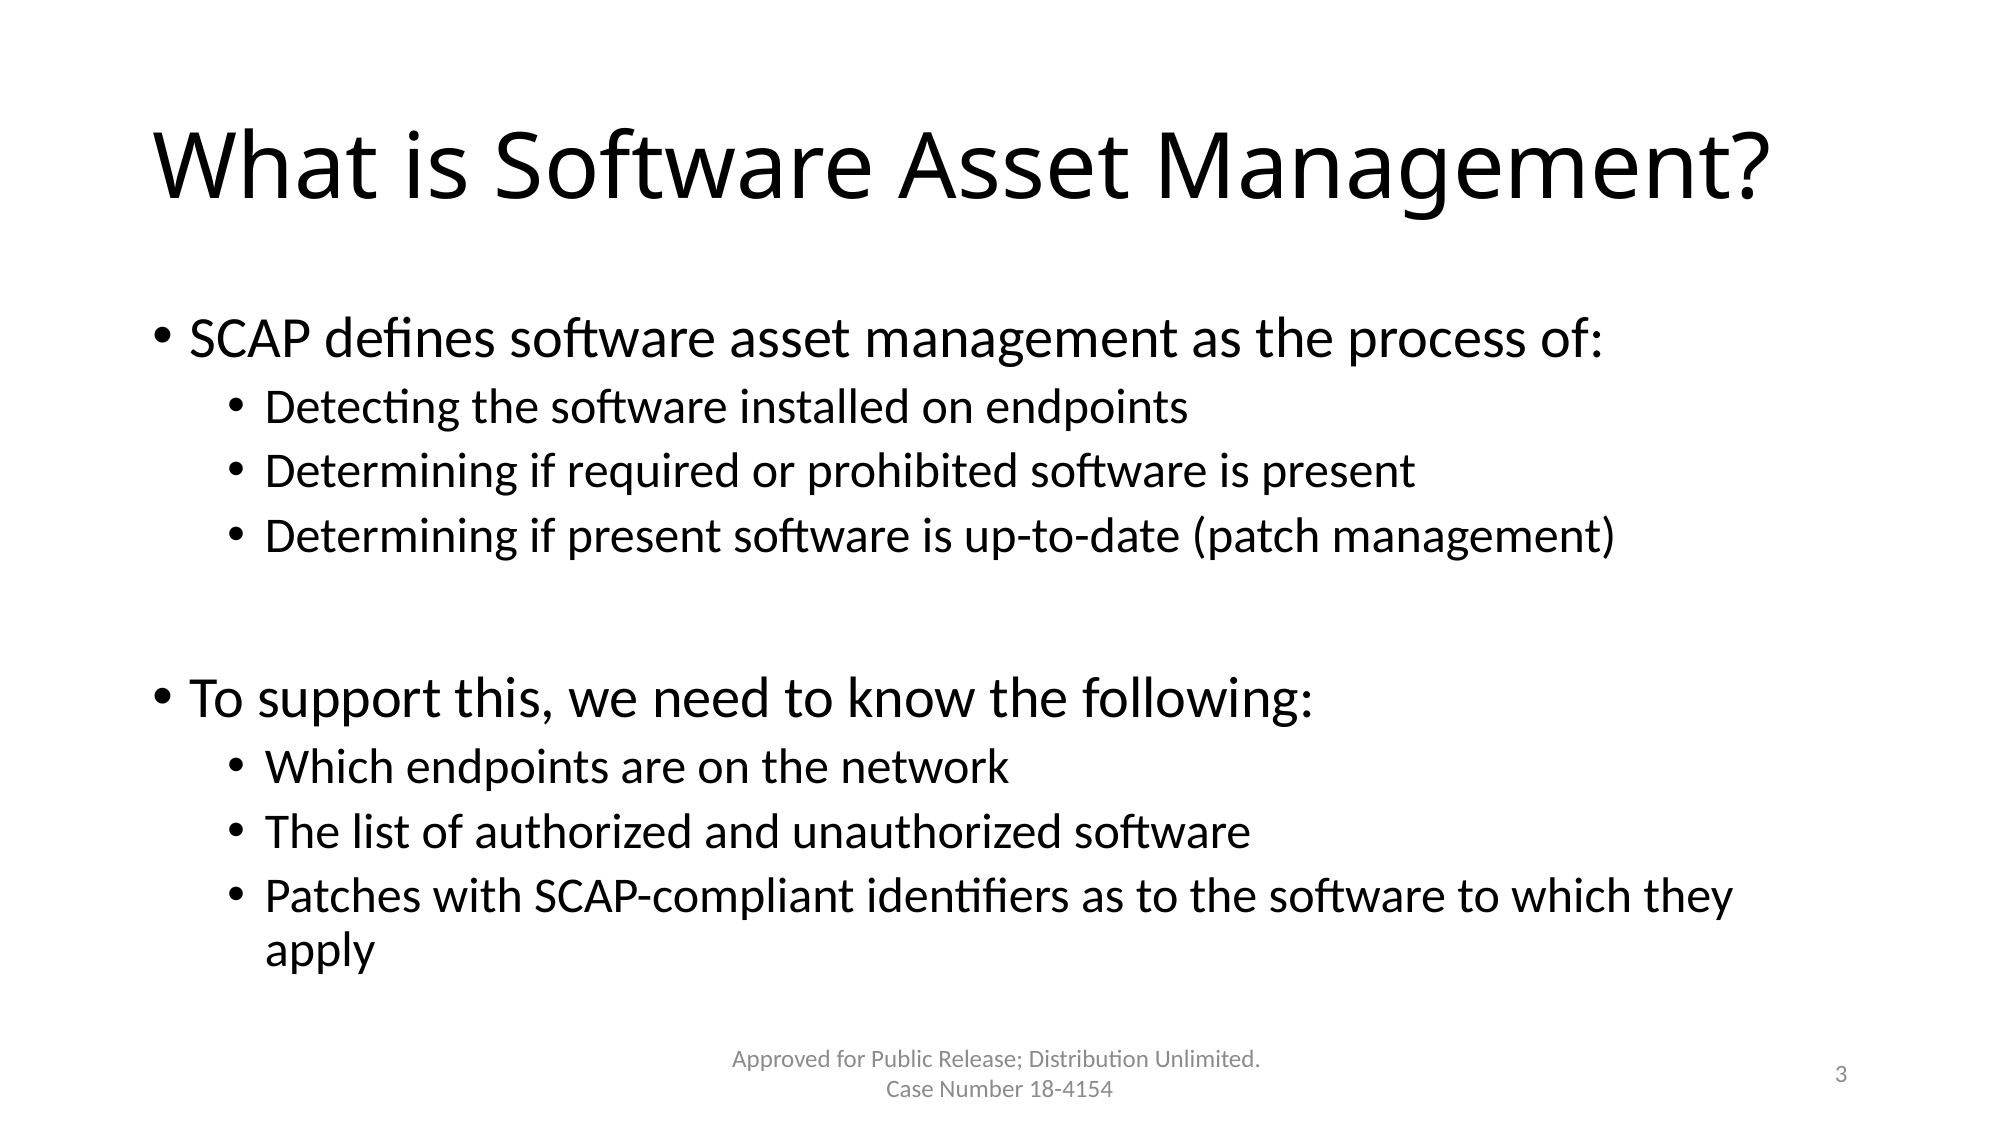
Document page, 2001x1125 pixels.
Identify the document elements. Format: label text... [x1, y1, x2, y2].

list SCAP defines software asset management as the process of: Detecting the software installed on endpoints Determining if required or prohibited software is present Determining if present software is up-to-date (patch management) To support this, we need to know the following: Which endpoints are on the network The list of authorized and unauthorized software Patches with SCAP-compliant identifiers as to the software to which they apply [137, 299, 1863, 1014]
slide_number 3 [1412, 1042, 1863, 1103]
footer Approved for Public Release; Distribution Unlimited. Case Number 18-4154 [662, 1042, 1338, 1103]
title What is Software Asset Management? [137, 59, 1863, 278]
